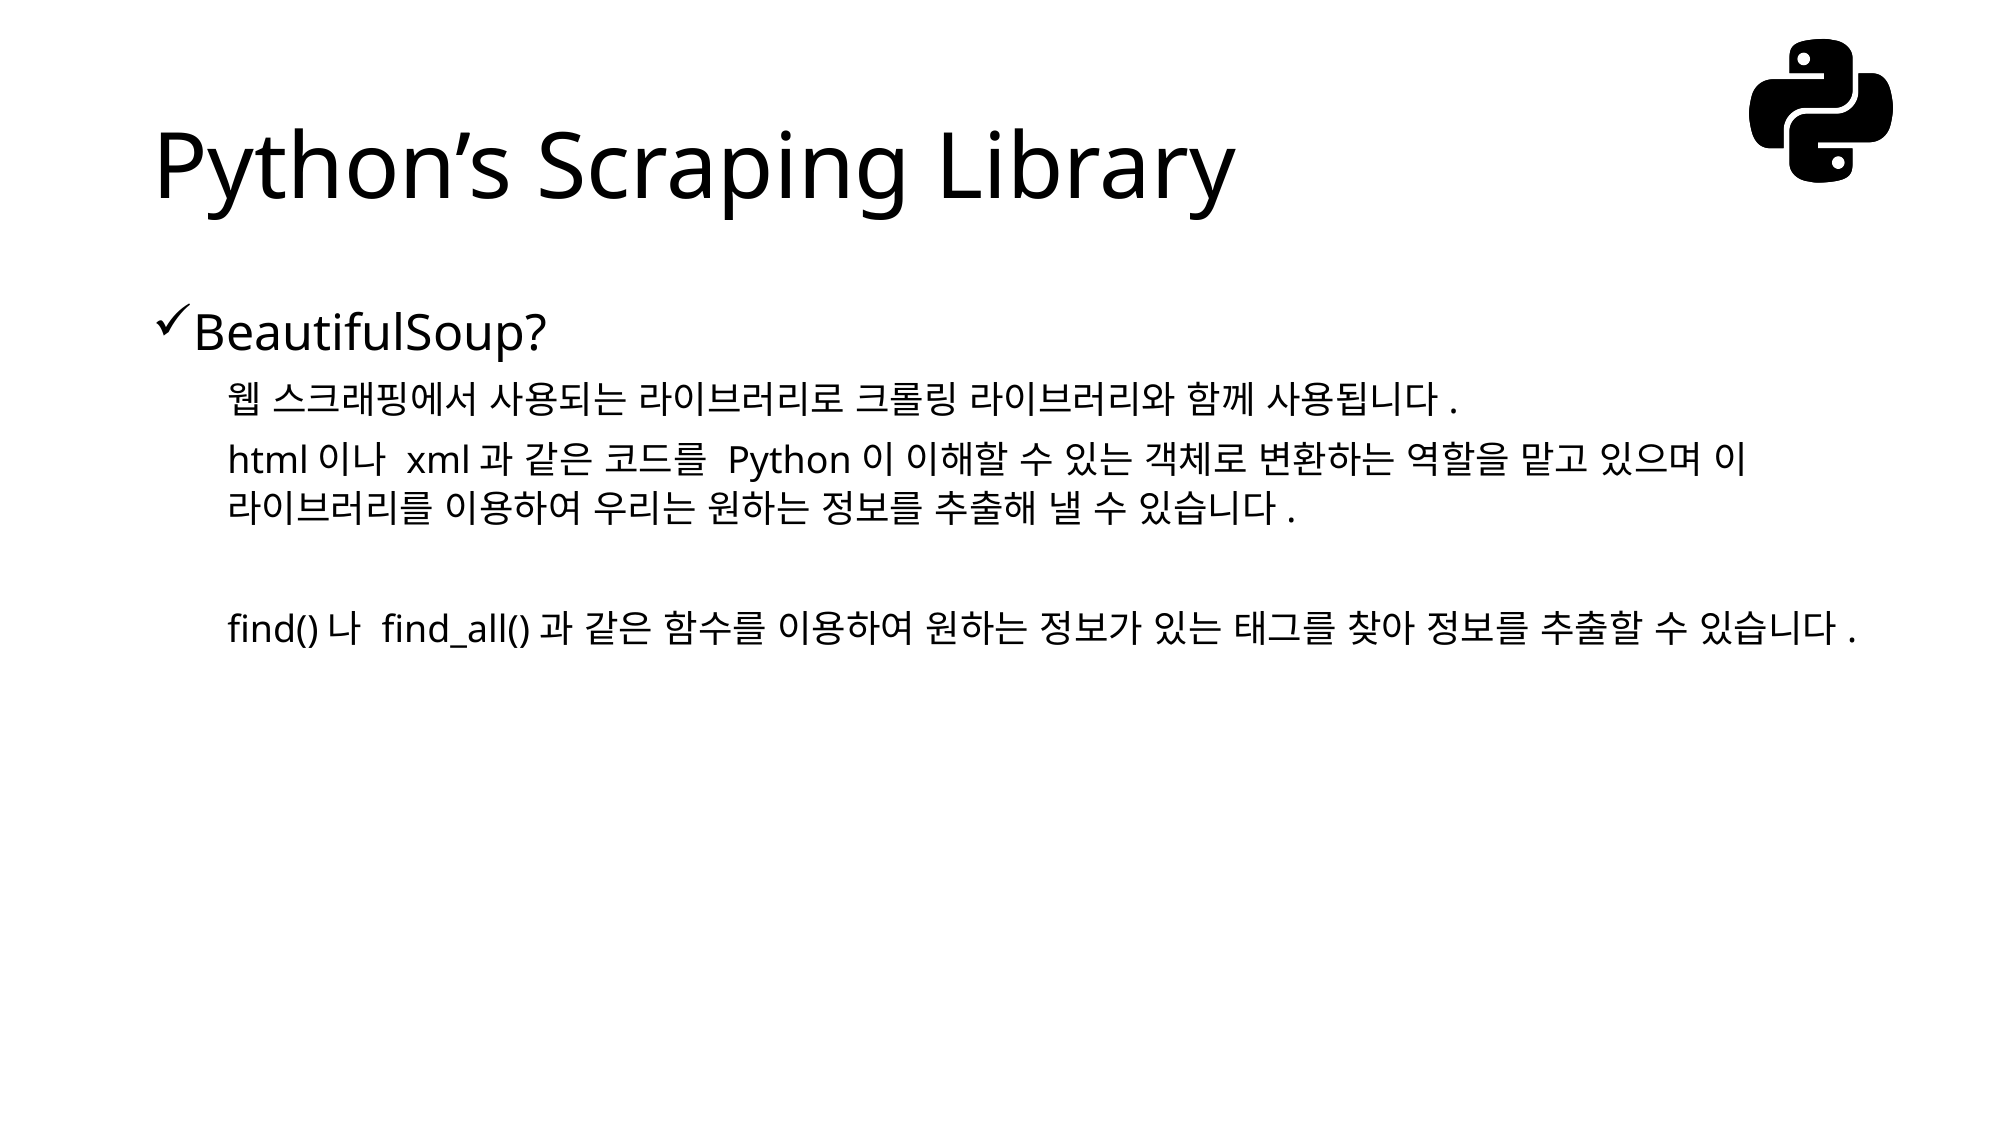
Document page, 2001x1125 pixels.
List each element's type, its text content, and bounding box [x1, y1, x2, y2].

list BeautifulSoup? 웹 스크래핑에서 사용되는 라이브러리로 크롤링 라이브러리와 함께 사용됩니다. html이나 xml과 같은 코드를 Python이 이해할 수 있는 객체로 변환하는 역할을 맡고 있으며 이 라이브러리를 이용하여 우리는 원하는 정보를 추출해 낼 수 있습니다. find()나 find_all()과 같은 함수를 이용하여 원하는 정보가 있는 태그를 찾아 정보를 추출할 수 있습니다. [137, 299, 1863, 1014]
title Python’s Scraping Library [137, 59, 1863, 278]
picture [1749, 33, 1901, 185]
